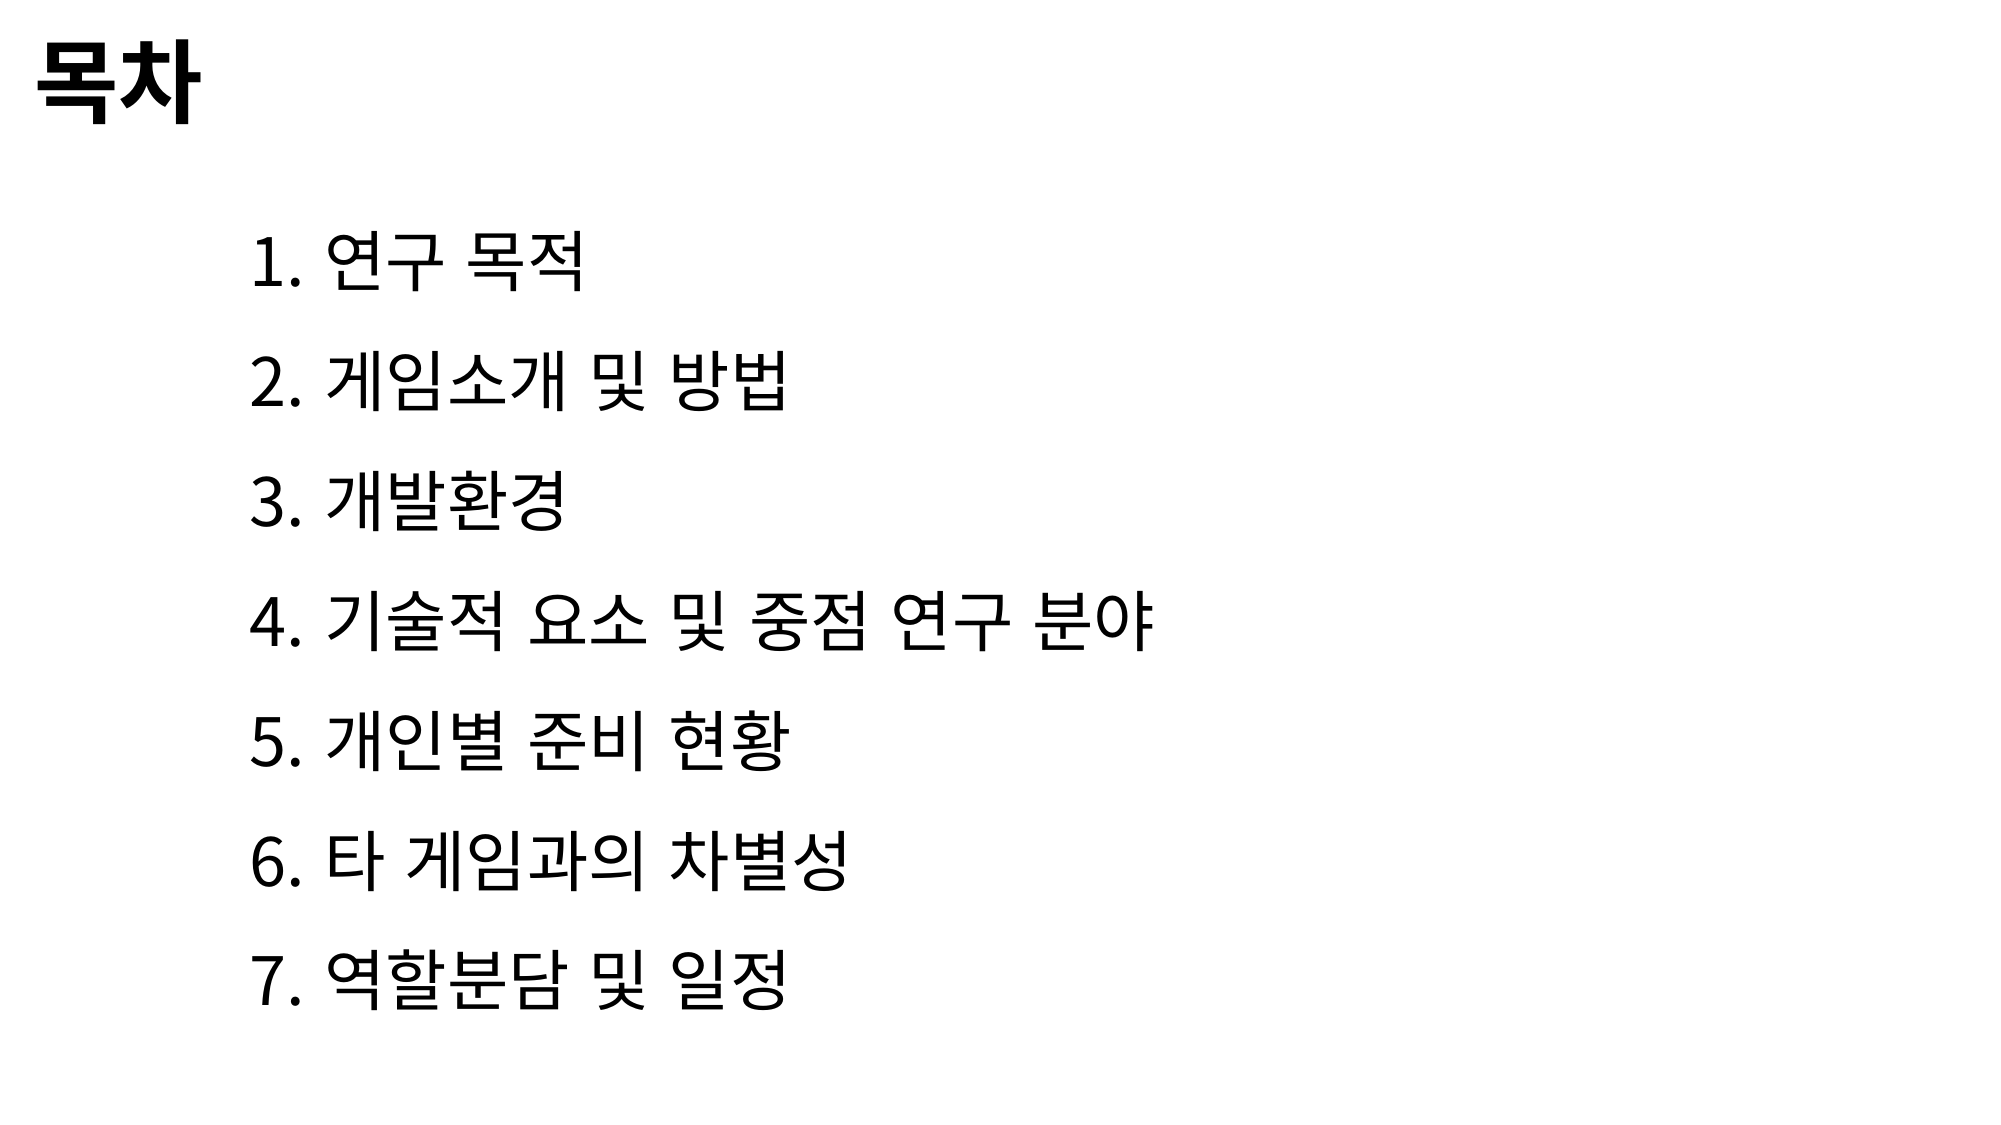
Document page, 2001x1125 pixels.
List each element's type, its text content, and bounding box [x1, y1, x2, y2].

text_box 목차 [19, 17, 219, 142]
text_box 연구 목적 게임소개 및 방법 개발환경 기술적 요소 및 중점 연구 분야 개인별 준비 현황 타 게임과의 차별성 역할분담 및 일정 [234, 172, 1172, 1027]
